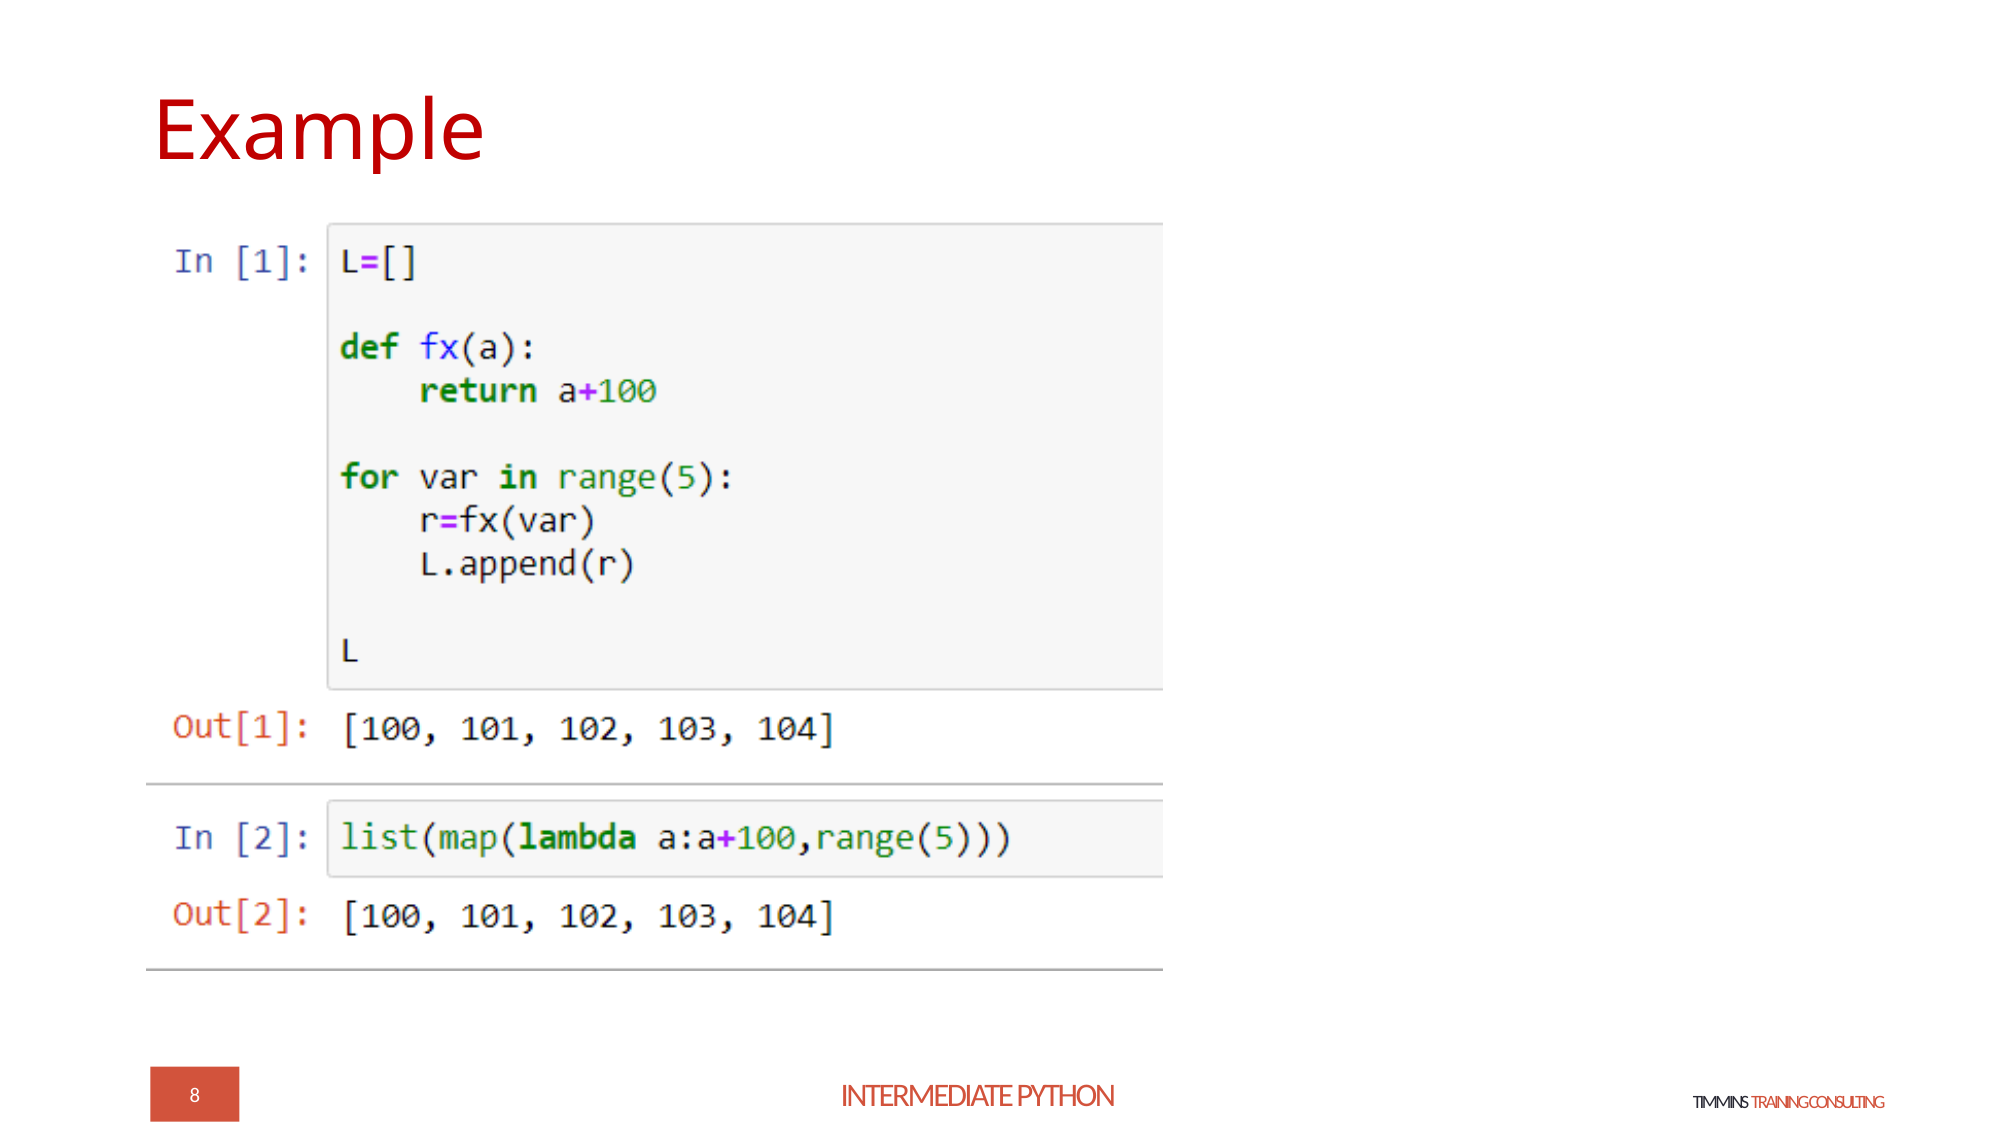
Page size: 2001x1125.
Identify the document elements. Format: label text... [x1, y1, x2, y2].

picture [146, 174, 1163, 971]
title Example [137, 59, 1863, 207]
